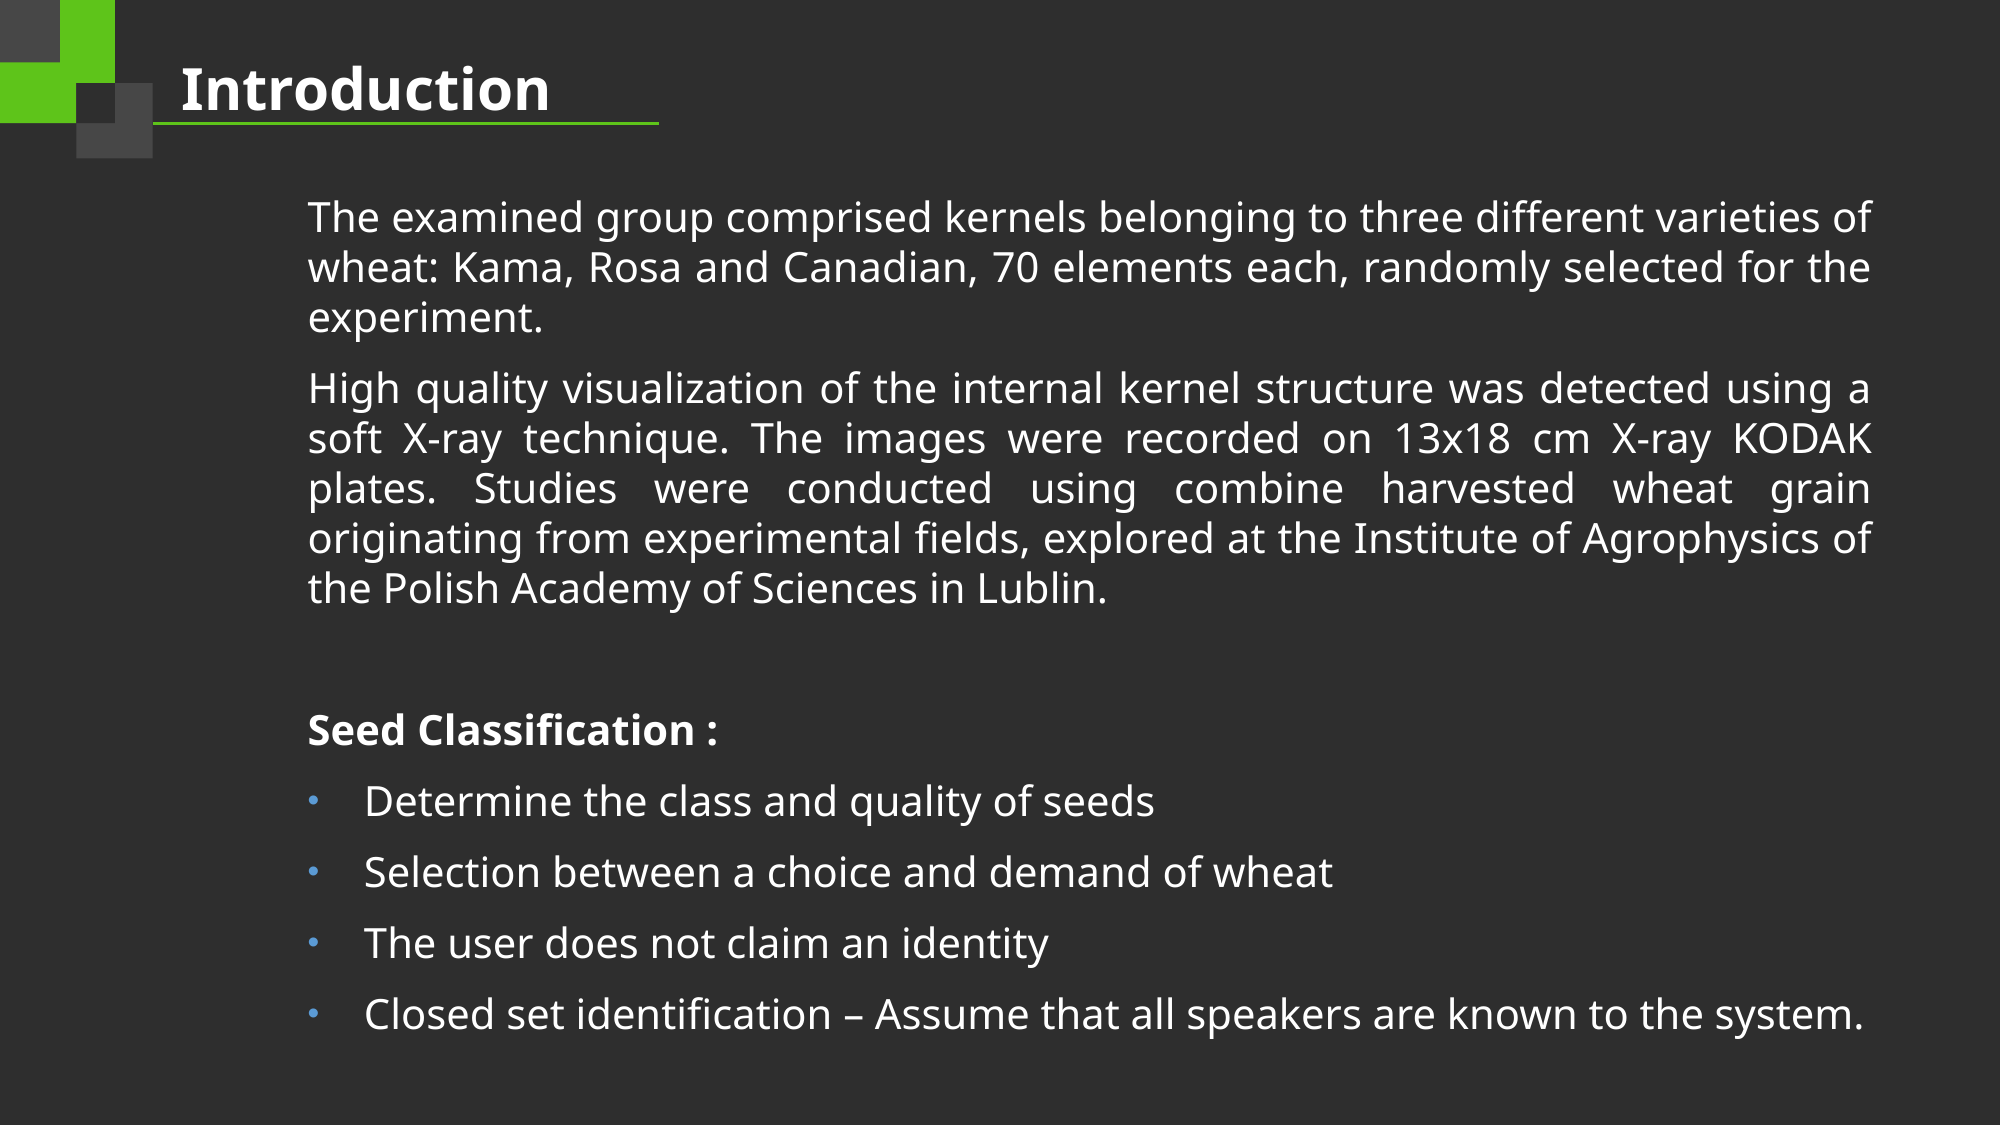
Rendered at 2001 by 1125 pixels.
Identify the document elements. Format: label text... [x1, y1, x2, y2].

text_box The examined group comprised kernels belonging to three different varieties of wheat: Kama, Rosa and Canadian, 70 elements each, randomly selected for the experiment. High quality visualization of the internal kernel structure was detected using a soft X-ray technique. The images were recorded on 13x18 cm X-ray KODAK plates. Studies were conducted using combine harvested wheat grain originating from experimental fields, explored at the Institute of Agrophysics of the Polish Academy of Sciences in Lublin. Seed Classification : Determine the class and quality of seeds Selection between a choice and demand of wheat The user does not claim an identity Closed set identification – Assume that all speakers are known to the system. [292, 183, 1888, 1125]
text_box Introduction [166, 44, 719, 129]
